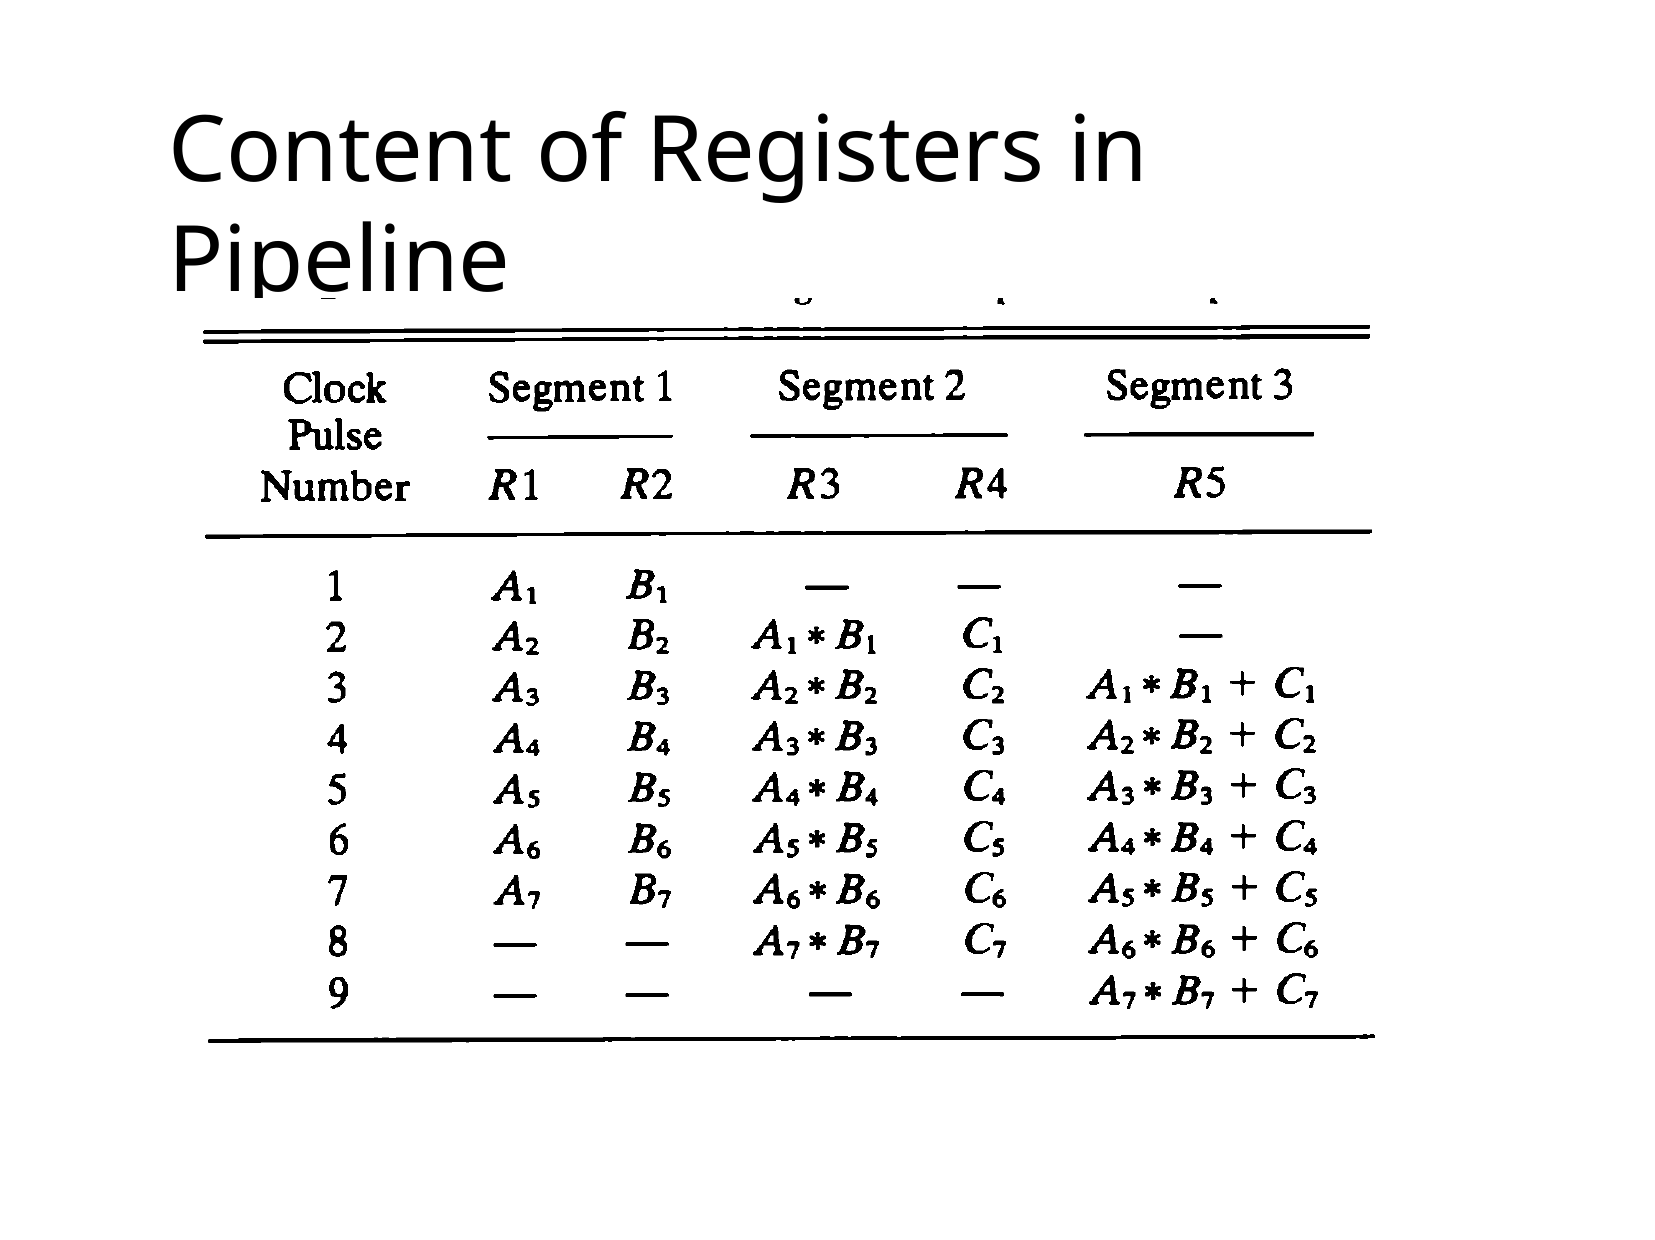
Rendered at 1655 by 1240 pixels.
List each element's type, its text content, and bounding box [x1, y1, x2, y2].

picture [203, 298, 1376, 1043]
title Content of Registers in Pipeline [166, 87, 1454, 310]
